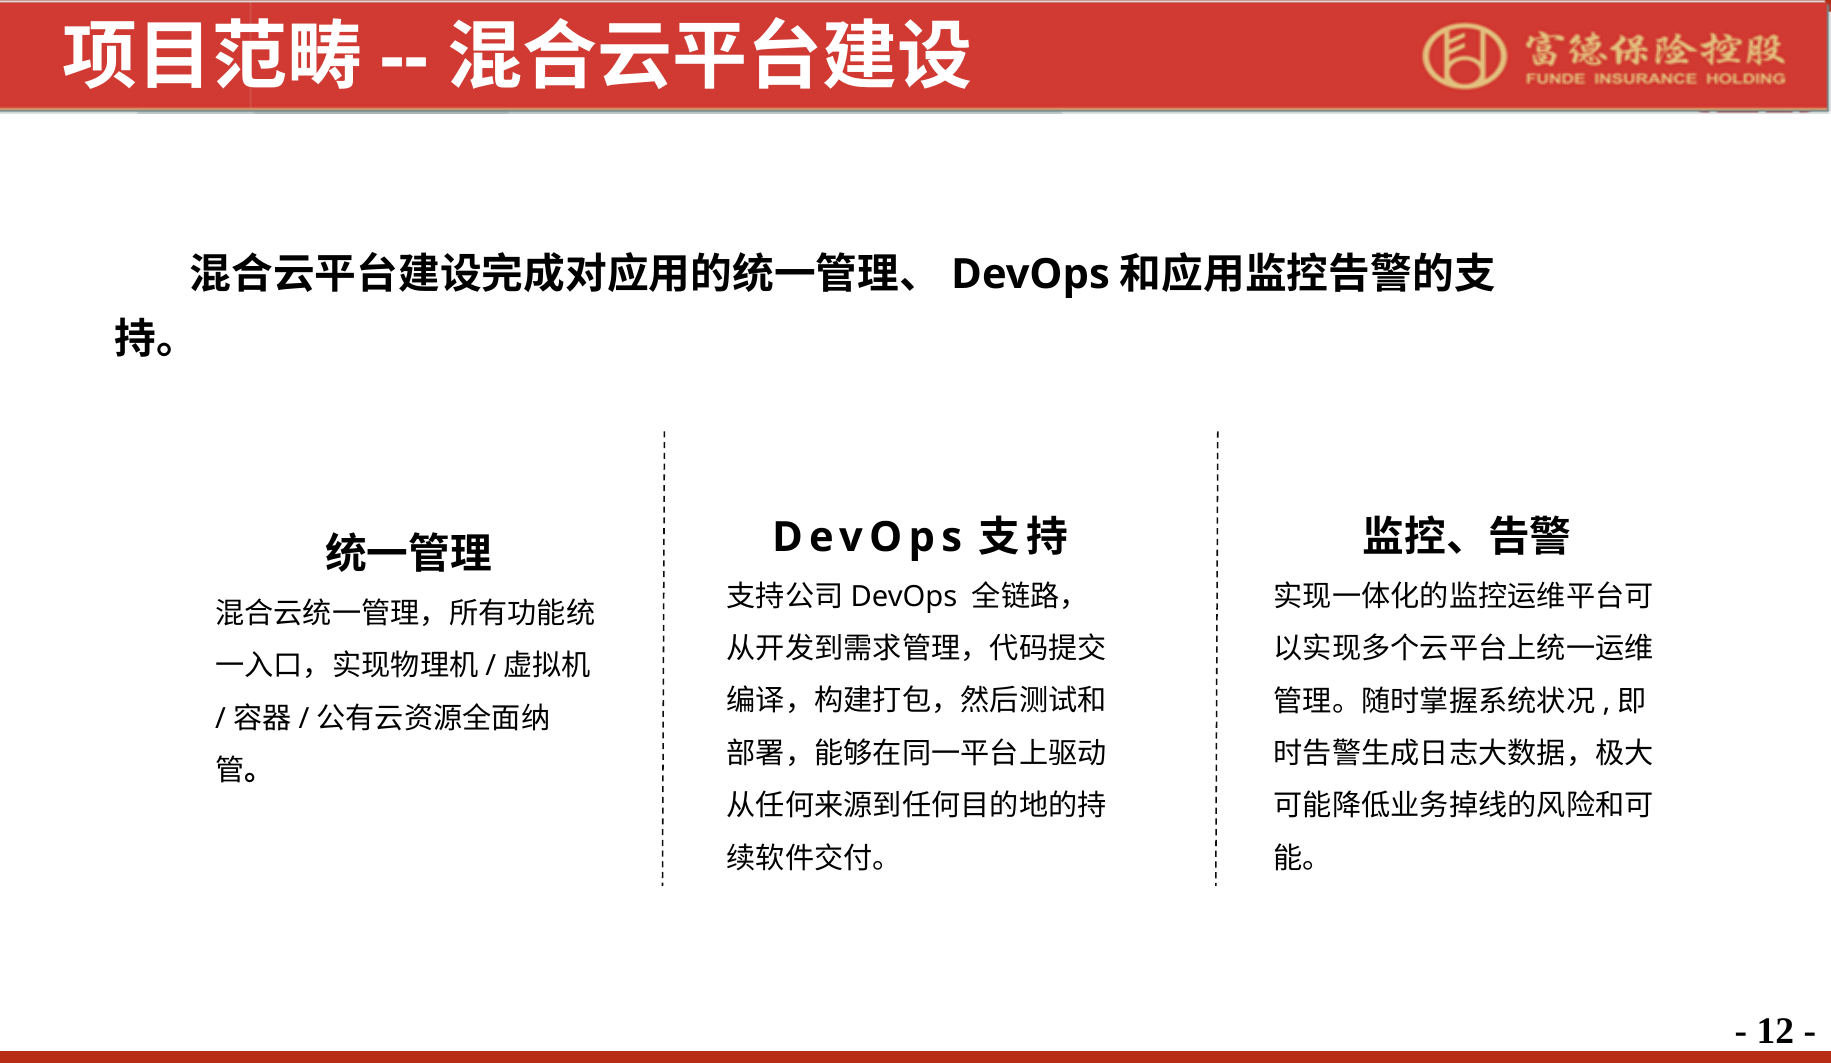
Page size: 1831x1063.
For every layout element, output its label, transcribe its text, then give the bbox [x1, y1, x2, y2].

text_box 混合云平台建设完成对应用的统一管理、DevOps和应用监控告警的支持。 [99, 224, 1584, 370]
picture [0, 0, 1831, 115]
text_box 统一管理 混合云统一管理，所有功能统一入口，实现物理机/虚拟机/容器/公有云资源全面纳管。 [200, 494, 618, 847]
text_box DevOps支持 支持公司DevOps 全链路，从开发到需求管理，代码提交编译，构建打包，然后测试和部署，能够在同一平台上驱动从任何来源到任何目的地的持续软件交付。 [711, 476, 1129, 882]
text_box 监控、告警 实现一体化的监控运维平台可以实现多个云平台上统一运维管理。随时掌握系统状况,即时告警生成日志大数据，极大可能降低业务掉线的风险和可能。 [1258, 477, 1676, 934]
